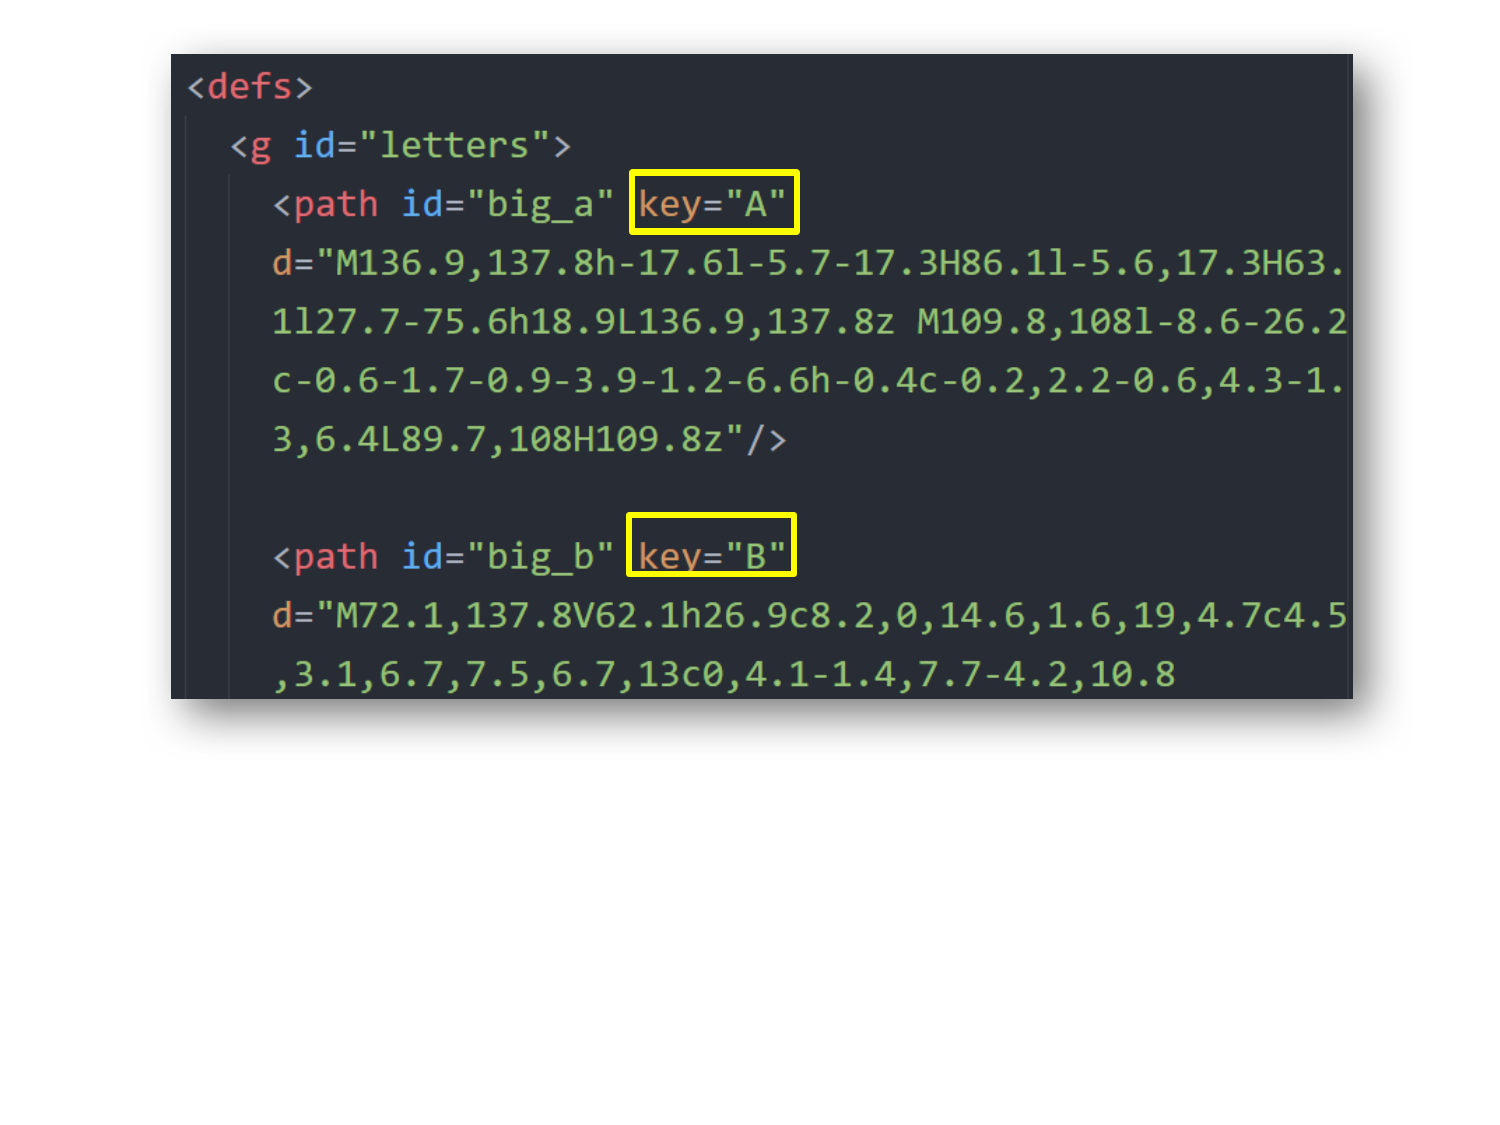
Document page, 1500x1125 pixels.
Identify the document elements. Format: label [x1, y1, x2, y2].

picture [170, 54, 1353, 700]
